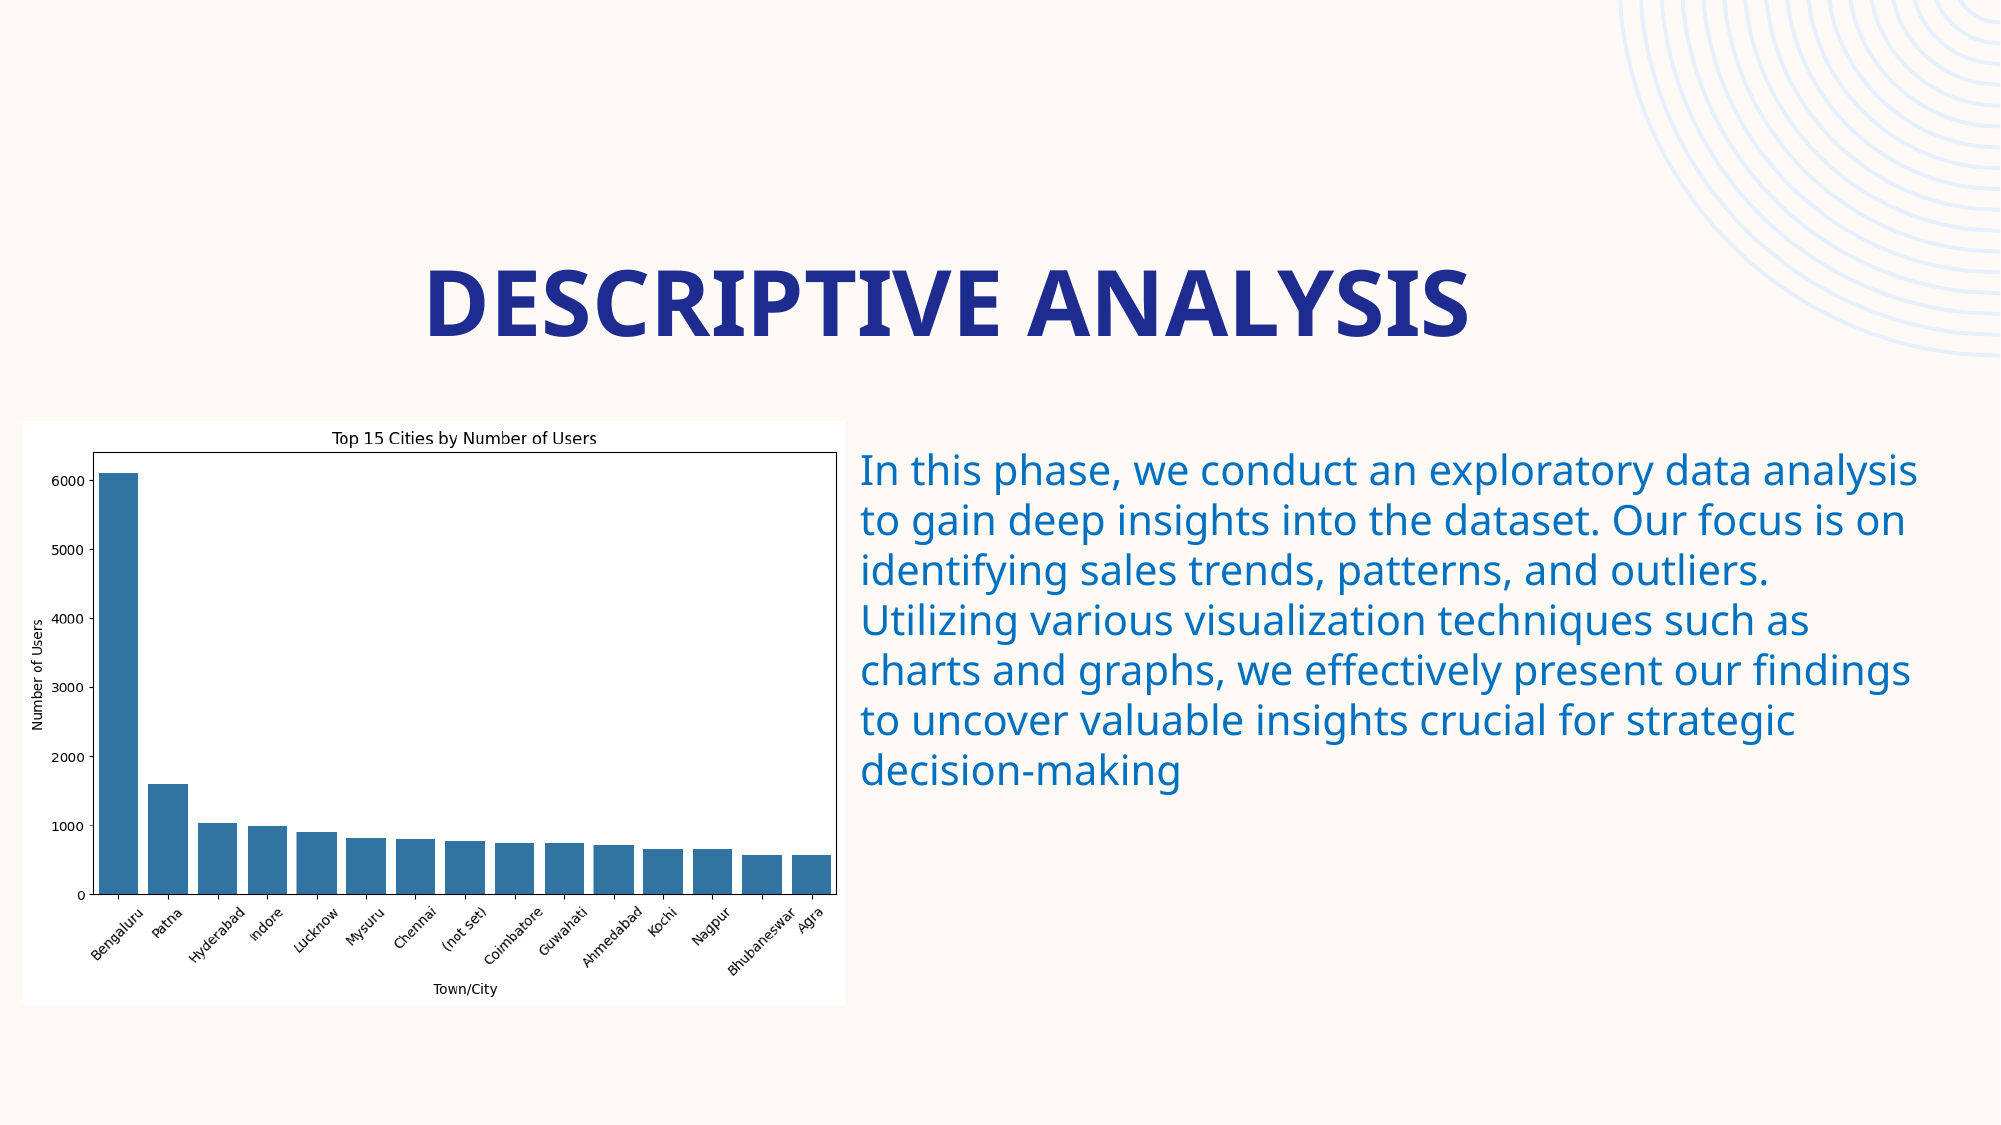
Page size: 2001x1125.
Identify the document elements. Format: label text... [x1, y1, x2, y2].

list In this phase, we conduct an exploratory data analysis to gain deep insights into the dataset. Our focus is on identifying sales trends, patterns, and outliers. Utilizing various visualization techniques such as charts and graphs, we effectively present our findings to uncover valuable insights crucial for strategic decision-making [845, 436, 1938, 998]
title Descriptive Analysis [59, 237, 1860, 401]
picture [22, 420, 845, 1005]
